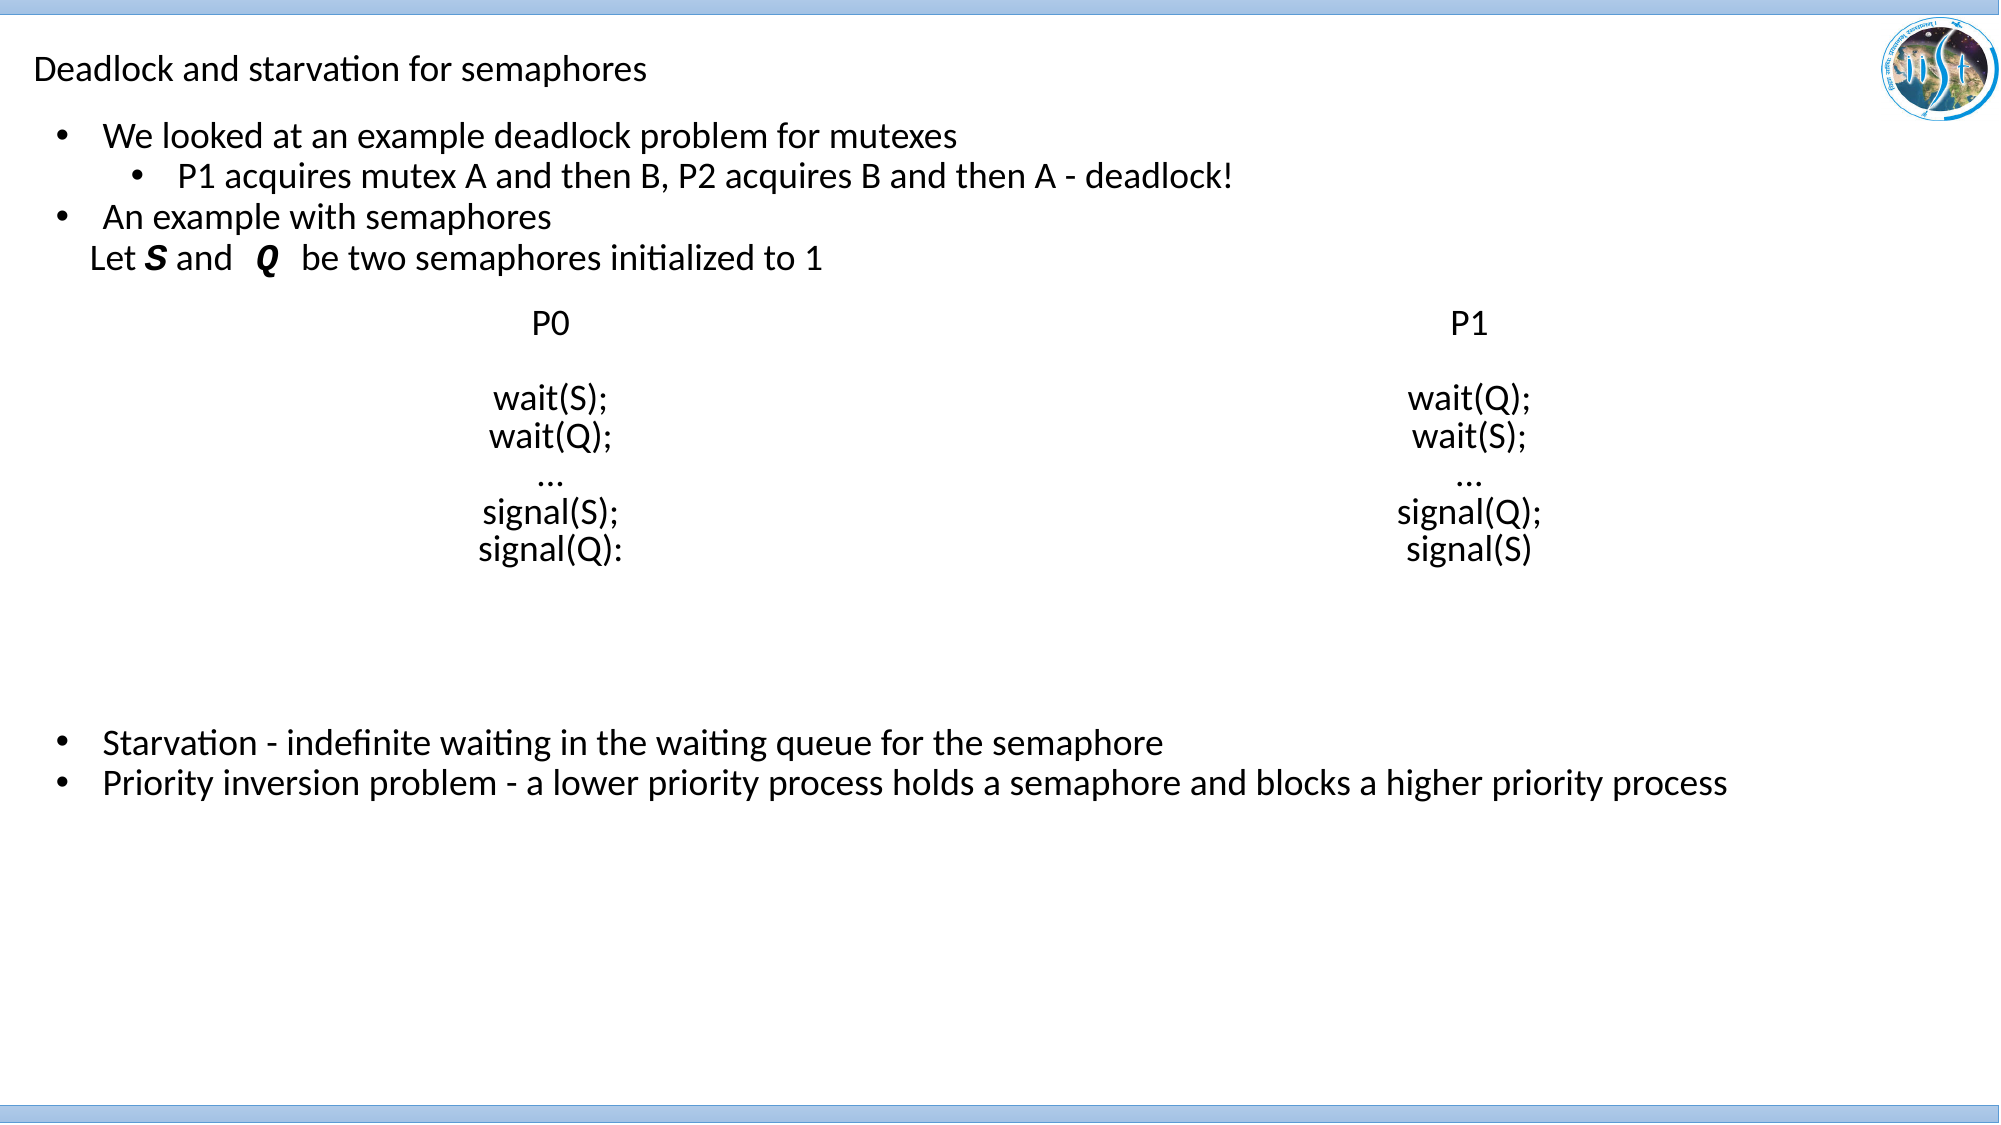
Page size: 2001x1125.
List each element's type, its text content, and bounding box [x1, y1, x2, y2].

text_box We looked at an example deadlock problem for mutexes P1 acquires mutex A and then B, P2 acquires B and then A - deadlock! An example with semaphores Let S and Q be two semaphores initialized to 1 Starvation - indefinite waiting in the waiting queue for the semaphore Priority inversion problem - a lower priority process holds a semaphore and blocks a higher priority process [41, 108, 1956, 893]
picture [1954, 79, 1999, 121]
table_header P0 wait(S); wait(Q); ... signal(S); signal(Q): [92, 301, 1009, 627]
text_box [0, 0, 1999, 15]
picture [1881, 17, 1999, 121]
text_box Deadlock and starvation for semaphores [18, 36, 1862, 97]
text_box [0, 1105, 1999, 1123]
table_header P1 wait(Q); wait(S); ... signal(Q); signal(S) [1011, 301, 1928, 627]
